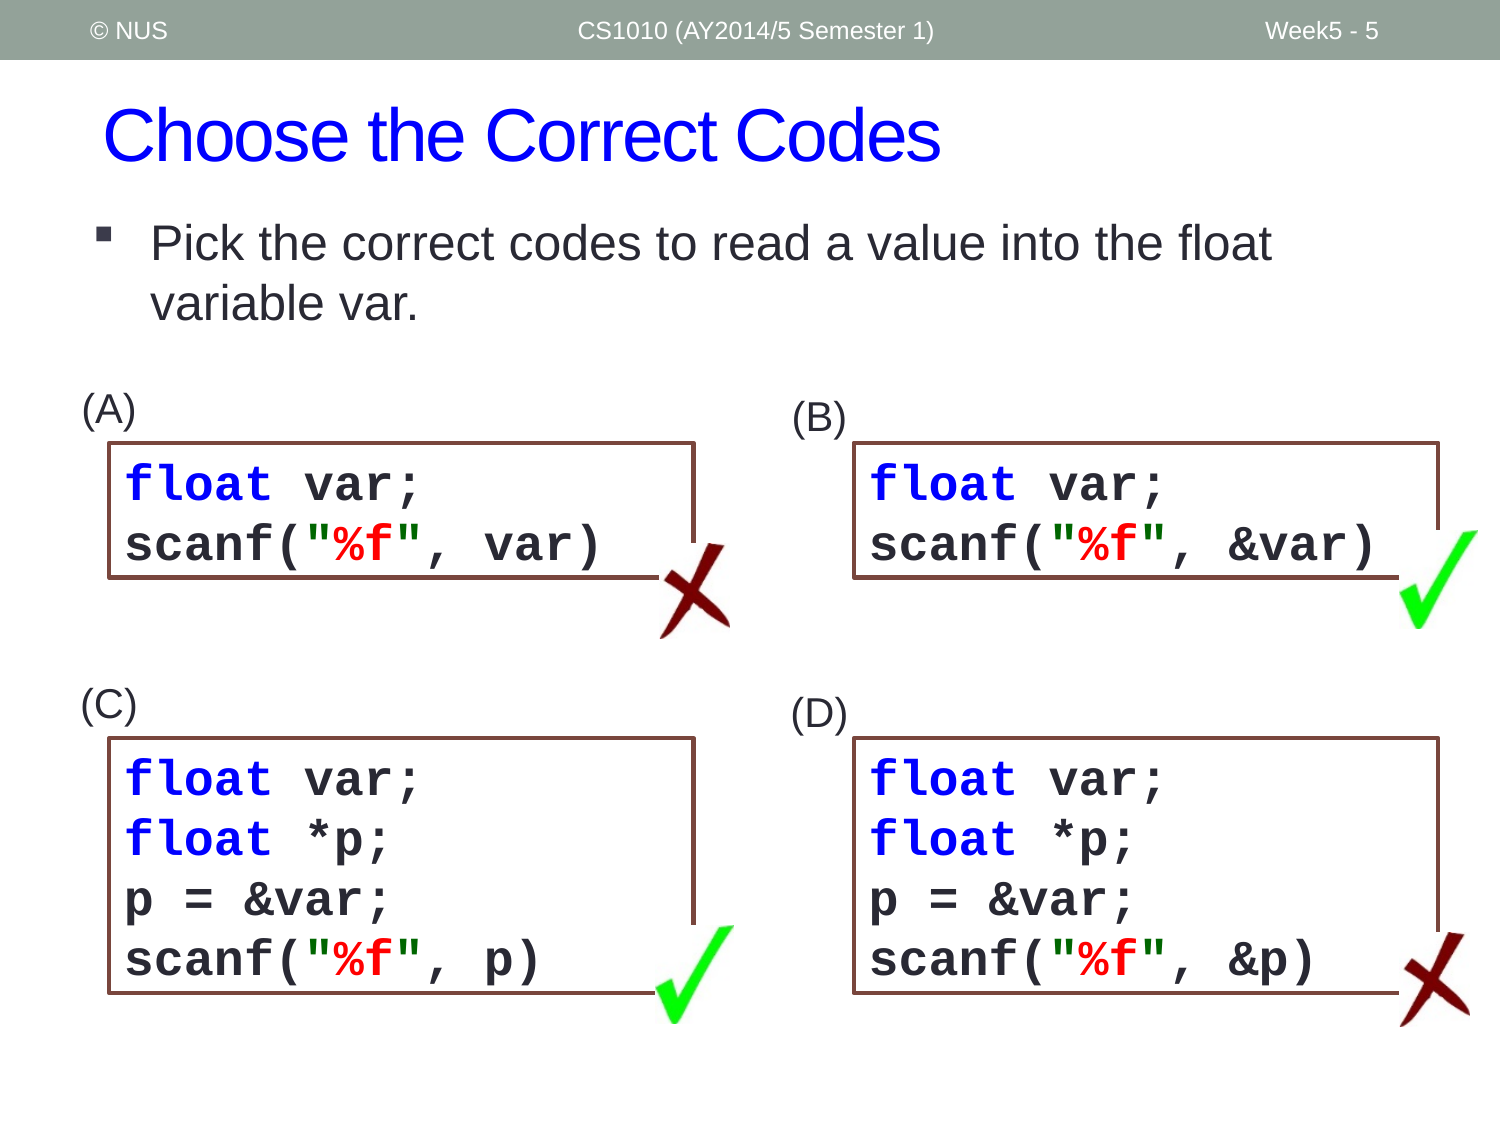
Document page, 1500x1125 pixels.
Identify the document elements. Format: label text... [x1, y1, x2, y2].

picture [1399, 932, 1470, 1027]
text_box float var; scanf("%f", var) [107, 441, 696, 580]
text_box (A) [47, 374, 171, 439]
text_box float var; float *p; p = &var; scanf("%f", &p) [852, 736, 1440, 995]
slide_number Week5 - 5 [1250, 3, 1425, 57]
text_box (D) [757, 678, 882, 743]
picture [659, 543, 730, 639]
text_box float var; scanf("%f", &var) [852, 441, 1440, 580]
title Choose the Correct Codes [87, 62, 1463, 200]
slide_number © NUS [75, 3, 550, 57]
picture [1399, 530, 1478, 629]
footer CS1010 (AY2014/5 Semester 1) [562, 3, 1238, 57]
text_box float var; float *p; p = &var; scanf("%f", p) [107, 736, 696, 995]
text_box Pick the correct codes to read a value into the float variable var. [77, 202, 1382, 364]
picture [655, 925, 734, 1024]
text_box (C) [47, 669, 171, 735]
text_box (B) [757, 382, 882, 448]
